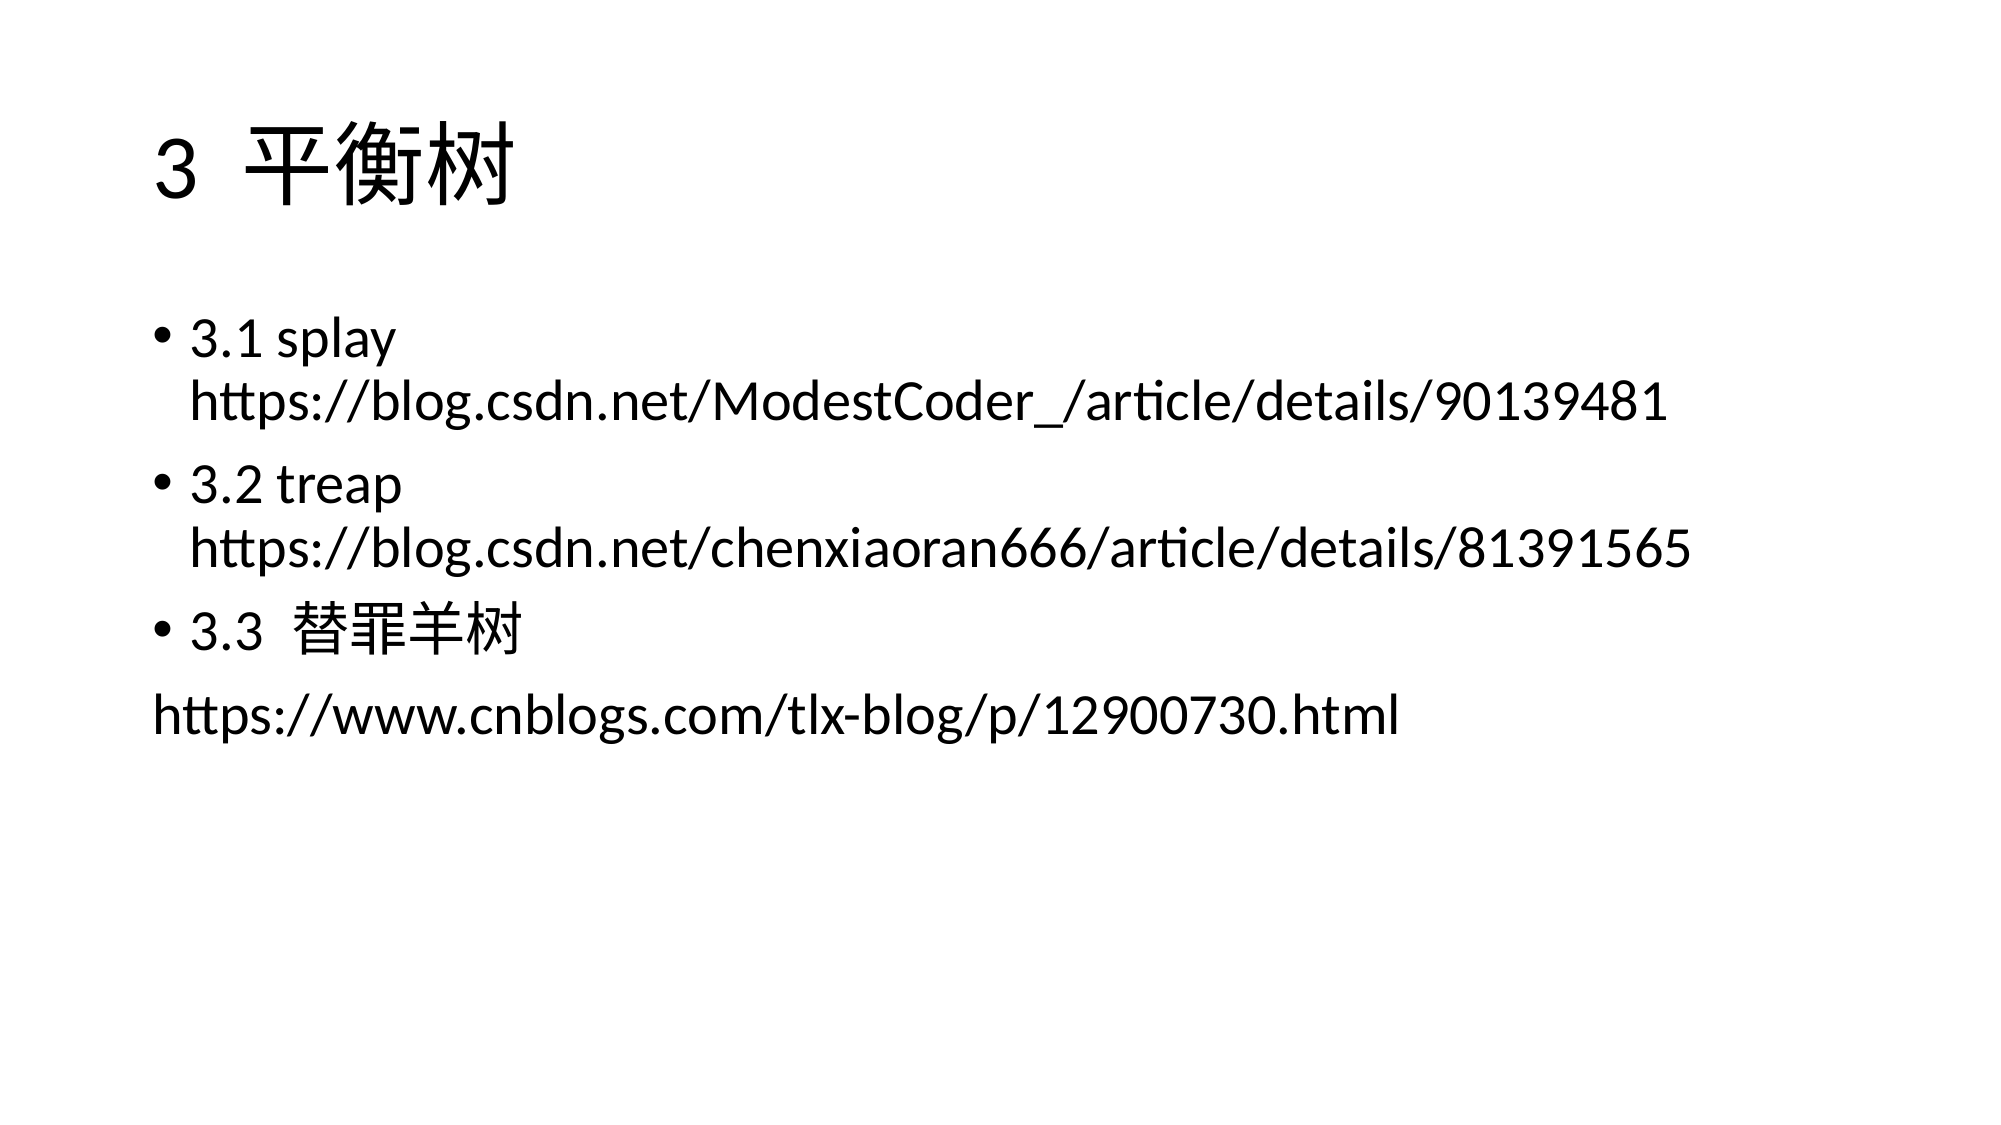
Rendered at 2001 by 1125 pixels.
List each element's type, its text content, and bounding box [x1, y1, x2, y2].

list 3.1 splay https://blog.csdn.net/ModestCoder_/article/details/90139481 3.2 treap https://blog.csdn.net/chenxiaoran666/article/details/81391565 3.3 替罪羊树 https://www.cnblogs.com/tlx-blog/p/12900730.html [137, 299, 1863, 1014]
title 3 平衡树 [137, 59, 1863, 278]
